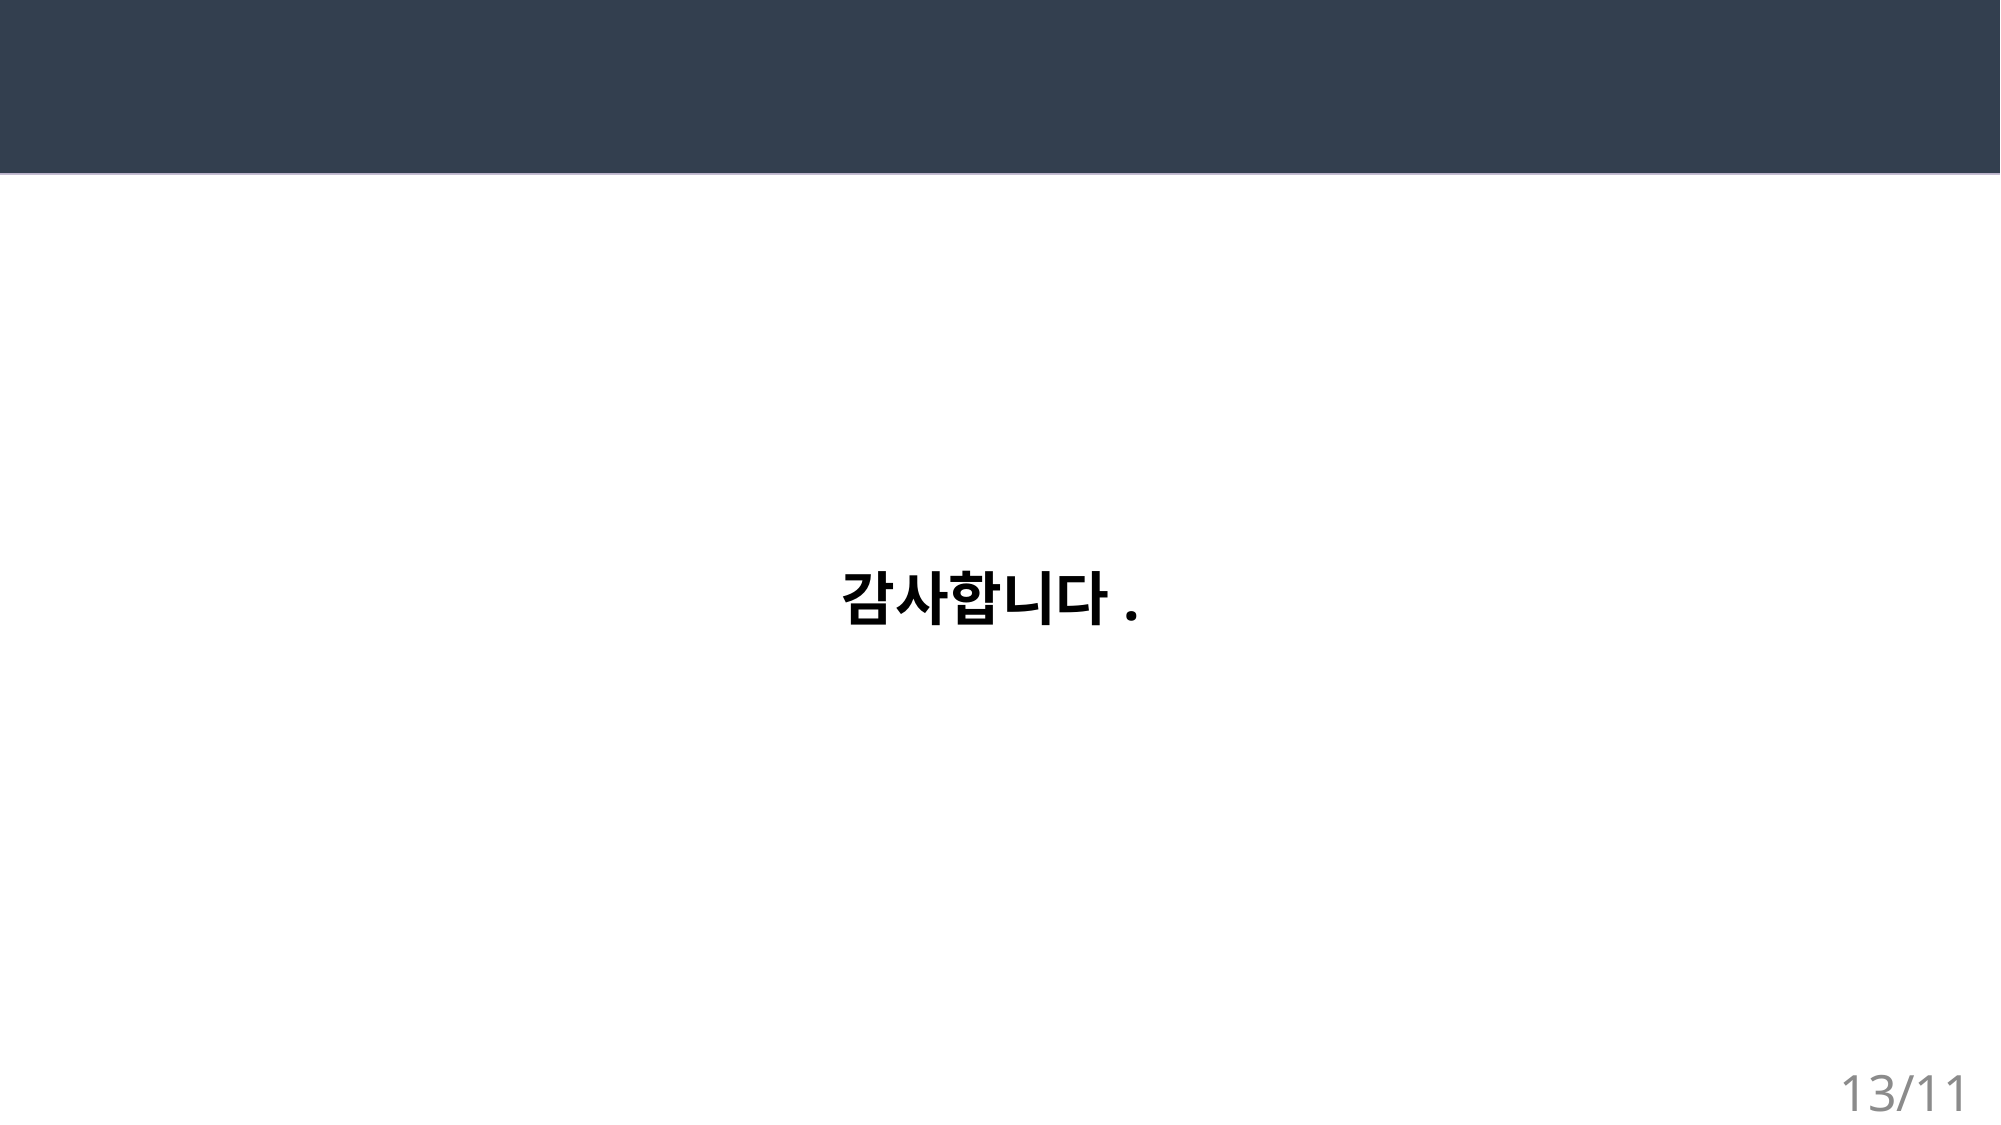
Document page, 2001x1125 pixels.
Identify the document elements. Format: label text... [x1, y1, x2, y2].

text_box [0, 0, 2000, 174]
slide_number 13/11 [1537, 1065, 1987, 1125]
text_box 감사합니다. [586, 562, 1396, 633]
